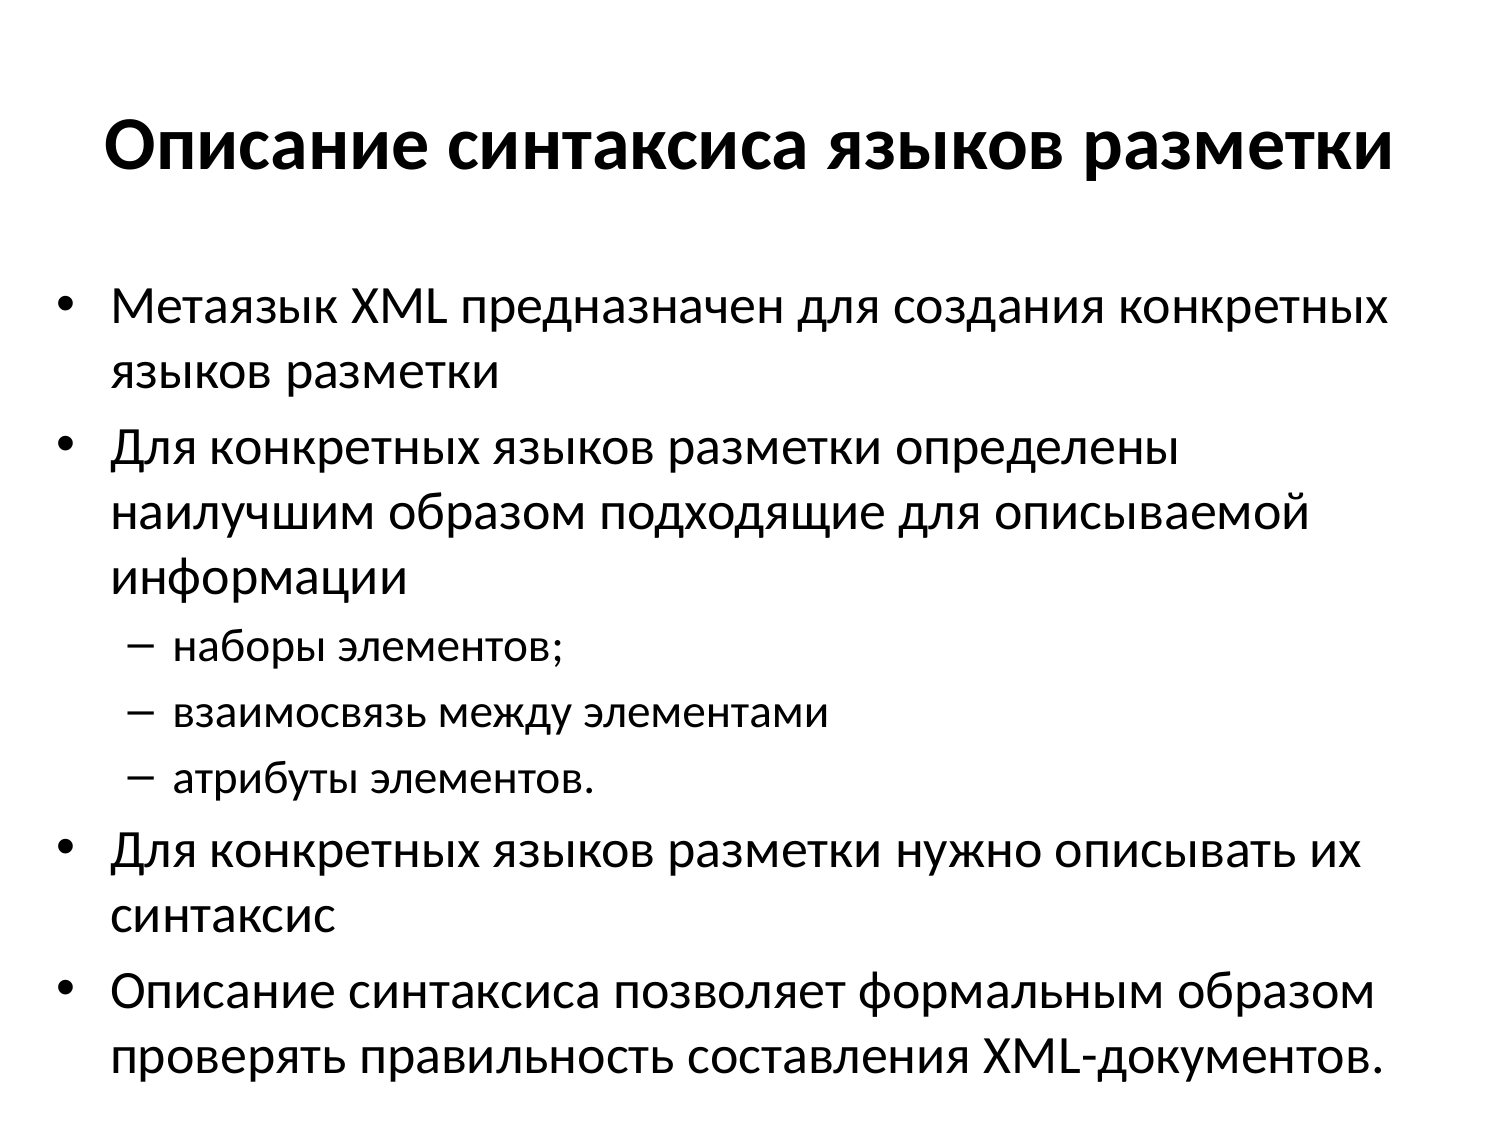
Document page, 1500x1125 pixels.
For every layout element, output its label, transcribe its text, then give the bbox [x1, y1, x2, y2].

title Описание синтаксиса языков разметки [75, 45, 1425, 233]
list Метаязык XML предназначен для создания конкретных языков разметки Для конкретных языков разметки определены наилучшим образом подходящие для описываемой информации наборы элементов; взаимосвязь между элементами атрибуты элементов. Для конкретных языков разметки нужно описывать их синтаксис Описание синтаксиса позволяет формальным образом проверять правильность составления XML-документов. [41, 262, 1471, 1094]
